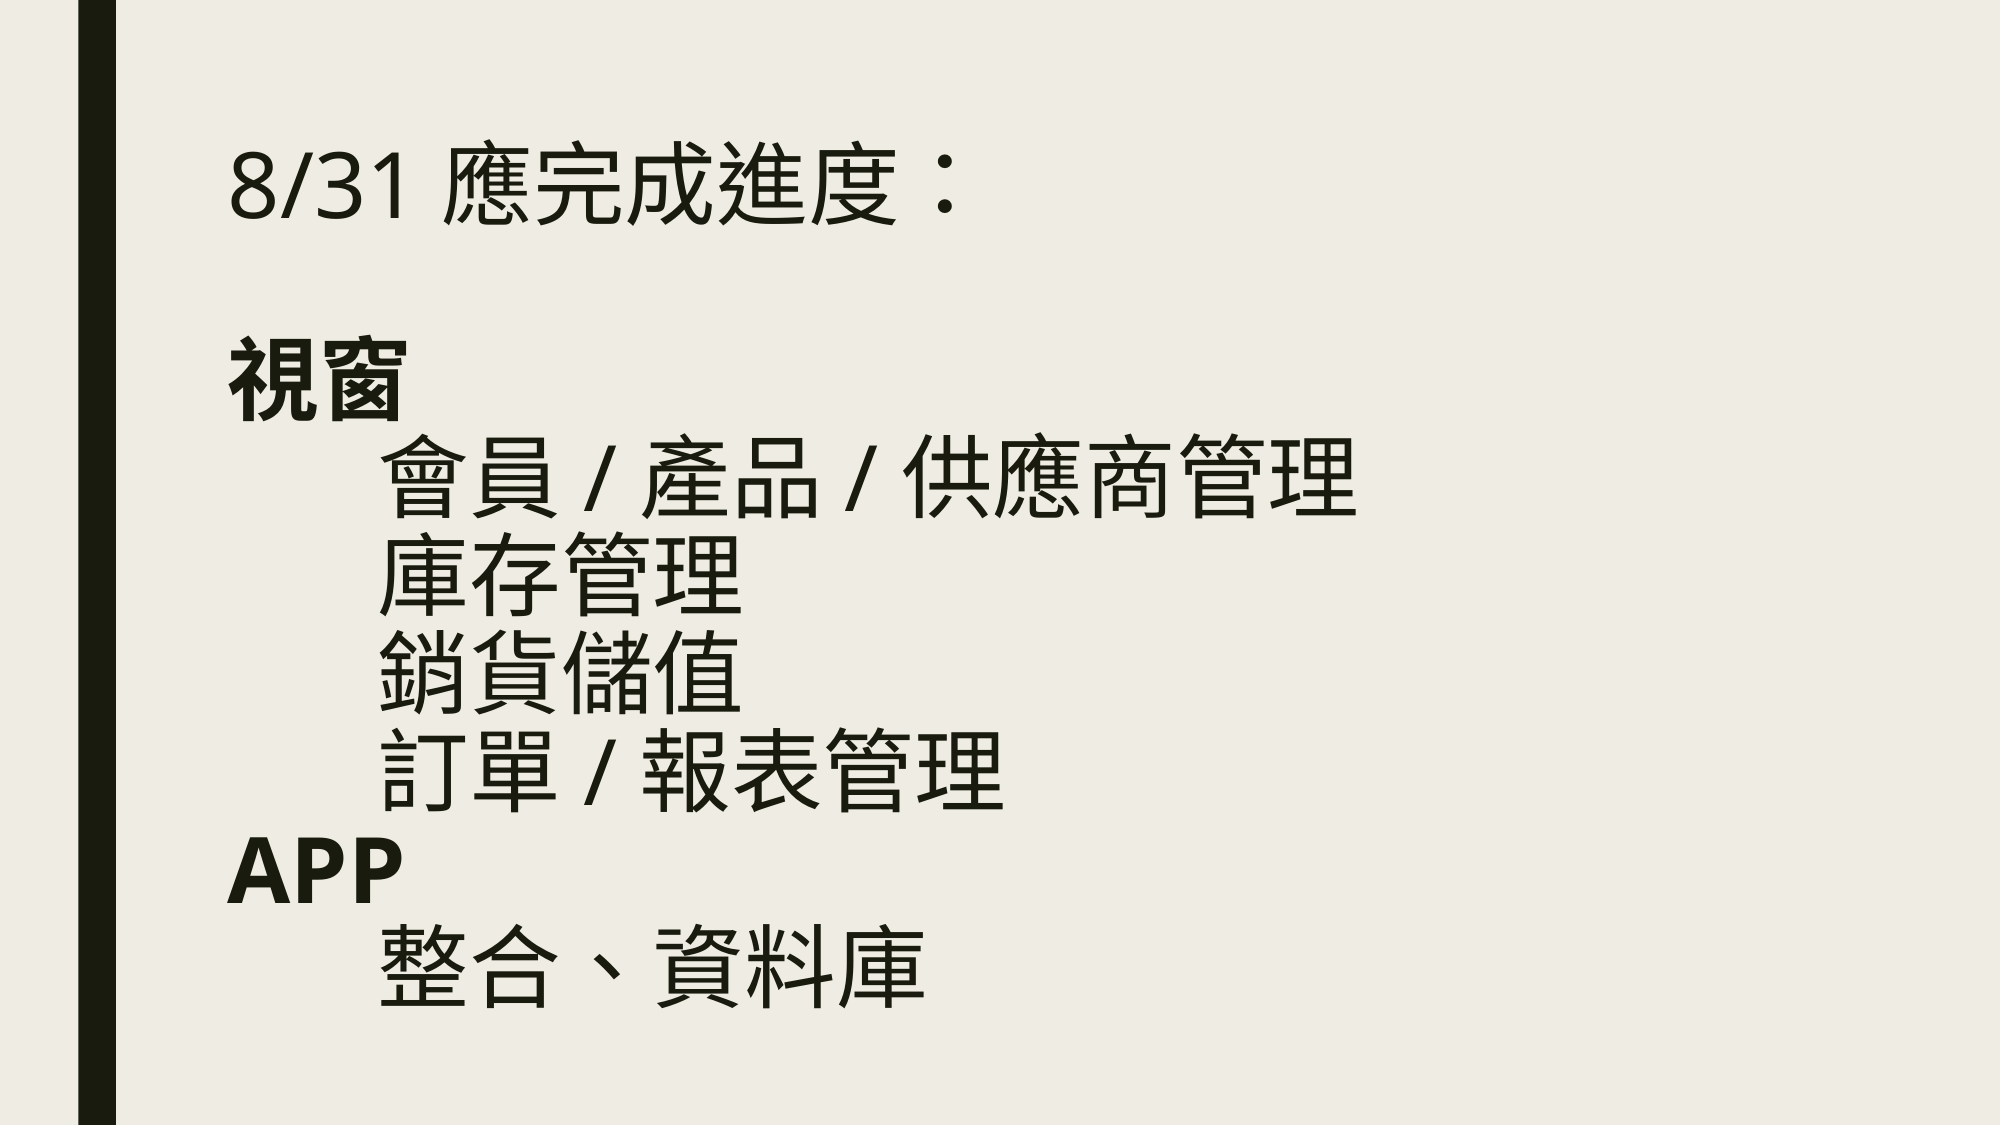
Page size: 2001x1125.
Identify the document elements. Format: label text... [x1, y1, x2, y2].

text_box 8/31應完成進度： 視窗 會員/產品/供應商管理 庫存管理 銷貨儲值 訂單/報表管理 APP 整合、資料庫 [212, 132, 1788, 1125]
